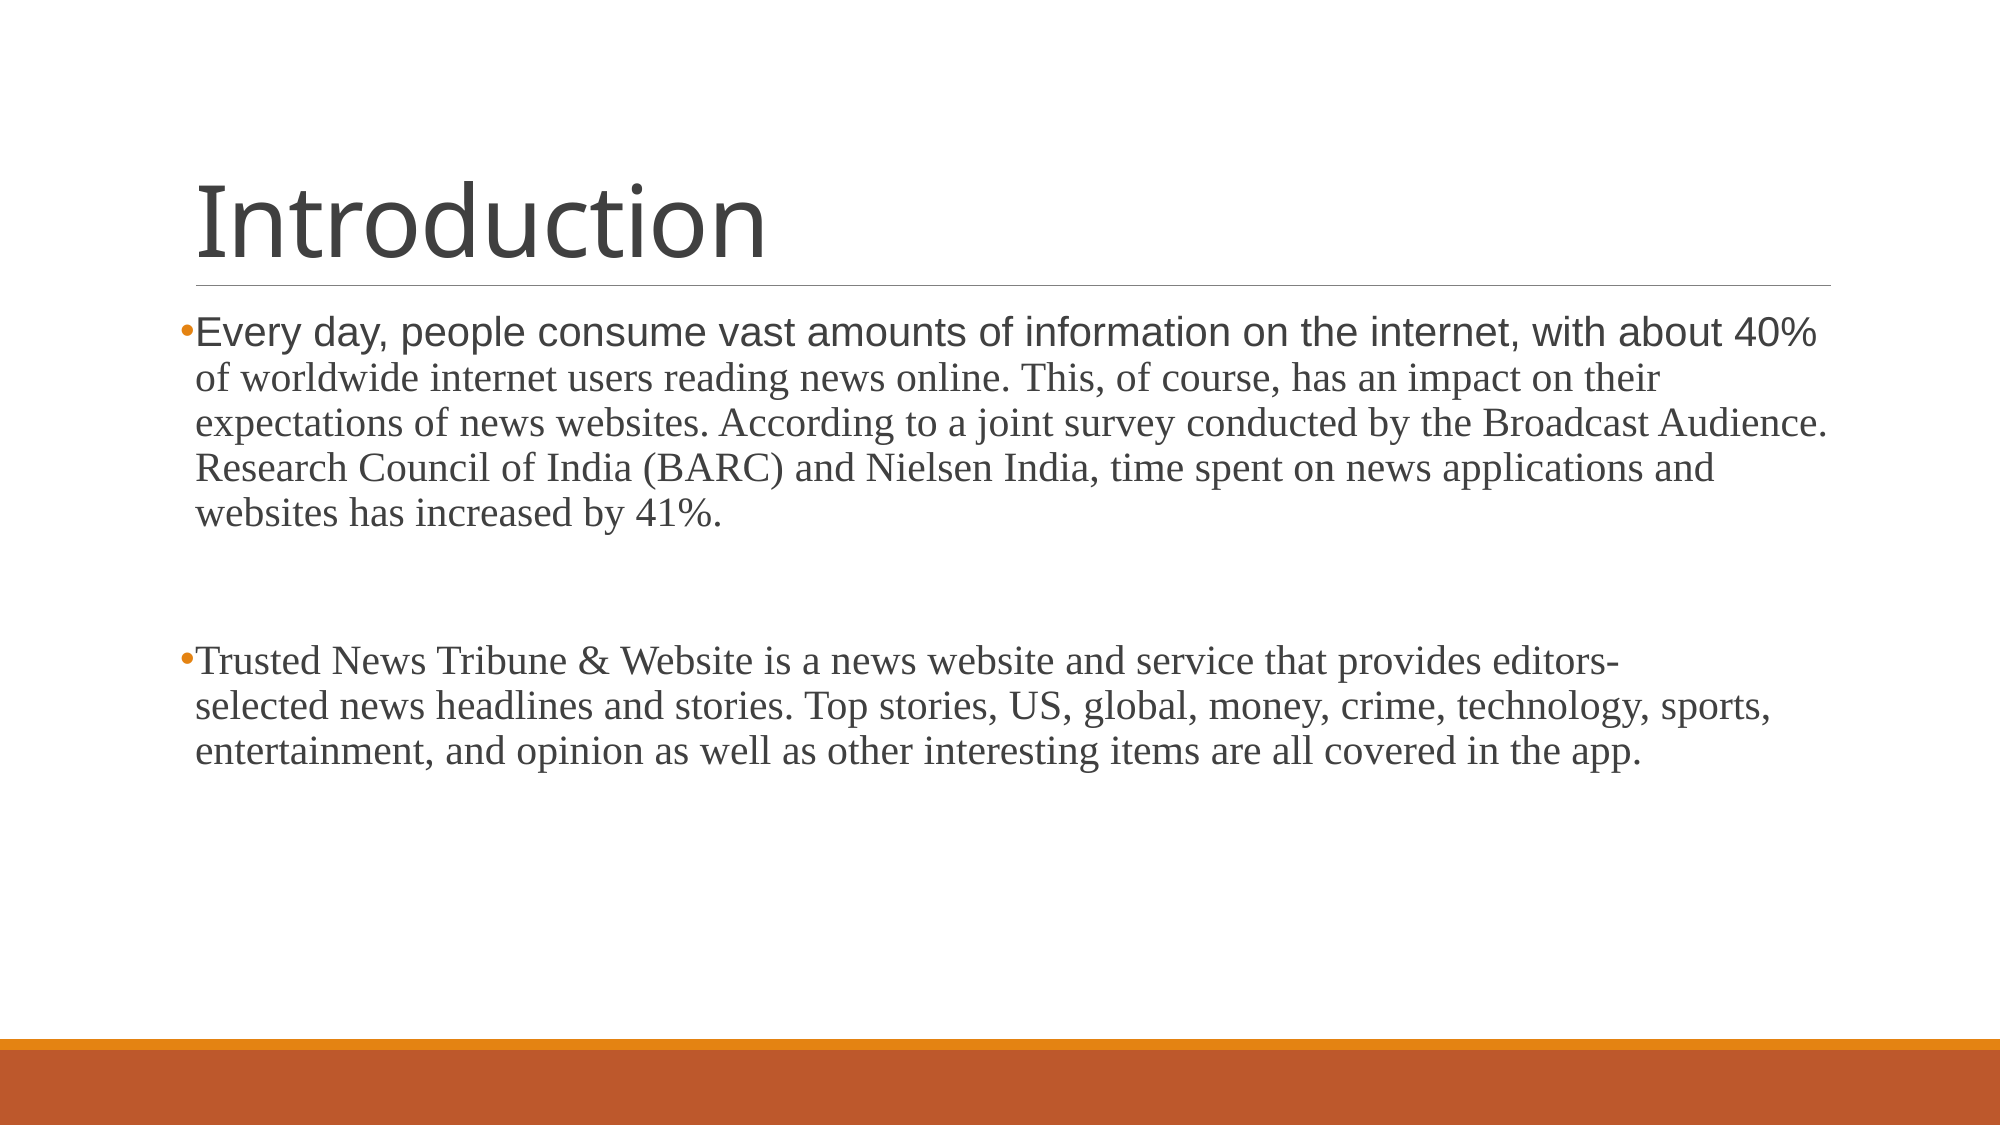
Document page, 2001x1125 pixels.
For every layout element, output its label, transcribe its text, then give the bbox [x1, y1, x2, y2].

title Introduction [180, 47, 1830, 285]
list Every day, people consume vast amounts of information on the internet, with about 40% of worldwide internet users reading news online. This, of course, has an impact on their expectations of news websites. According to a joint survey conducted by the Broadcast Audience. Research Council of India (BARC) and Nielsen India, time spent on news applications and websites has increased by 41%. Trusted News Tribune & Website is a news website and service that provides editors- selected news headlines and stories. Top stories, US, global, money, crime, technology, sports, entertainment, and opinion as well as other interesting items are all covered in the app. [180, 302, 1830, 963]
